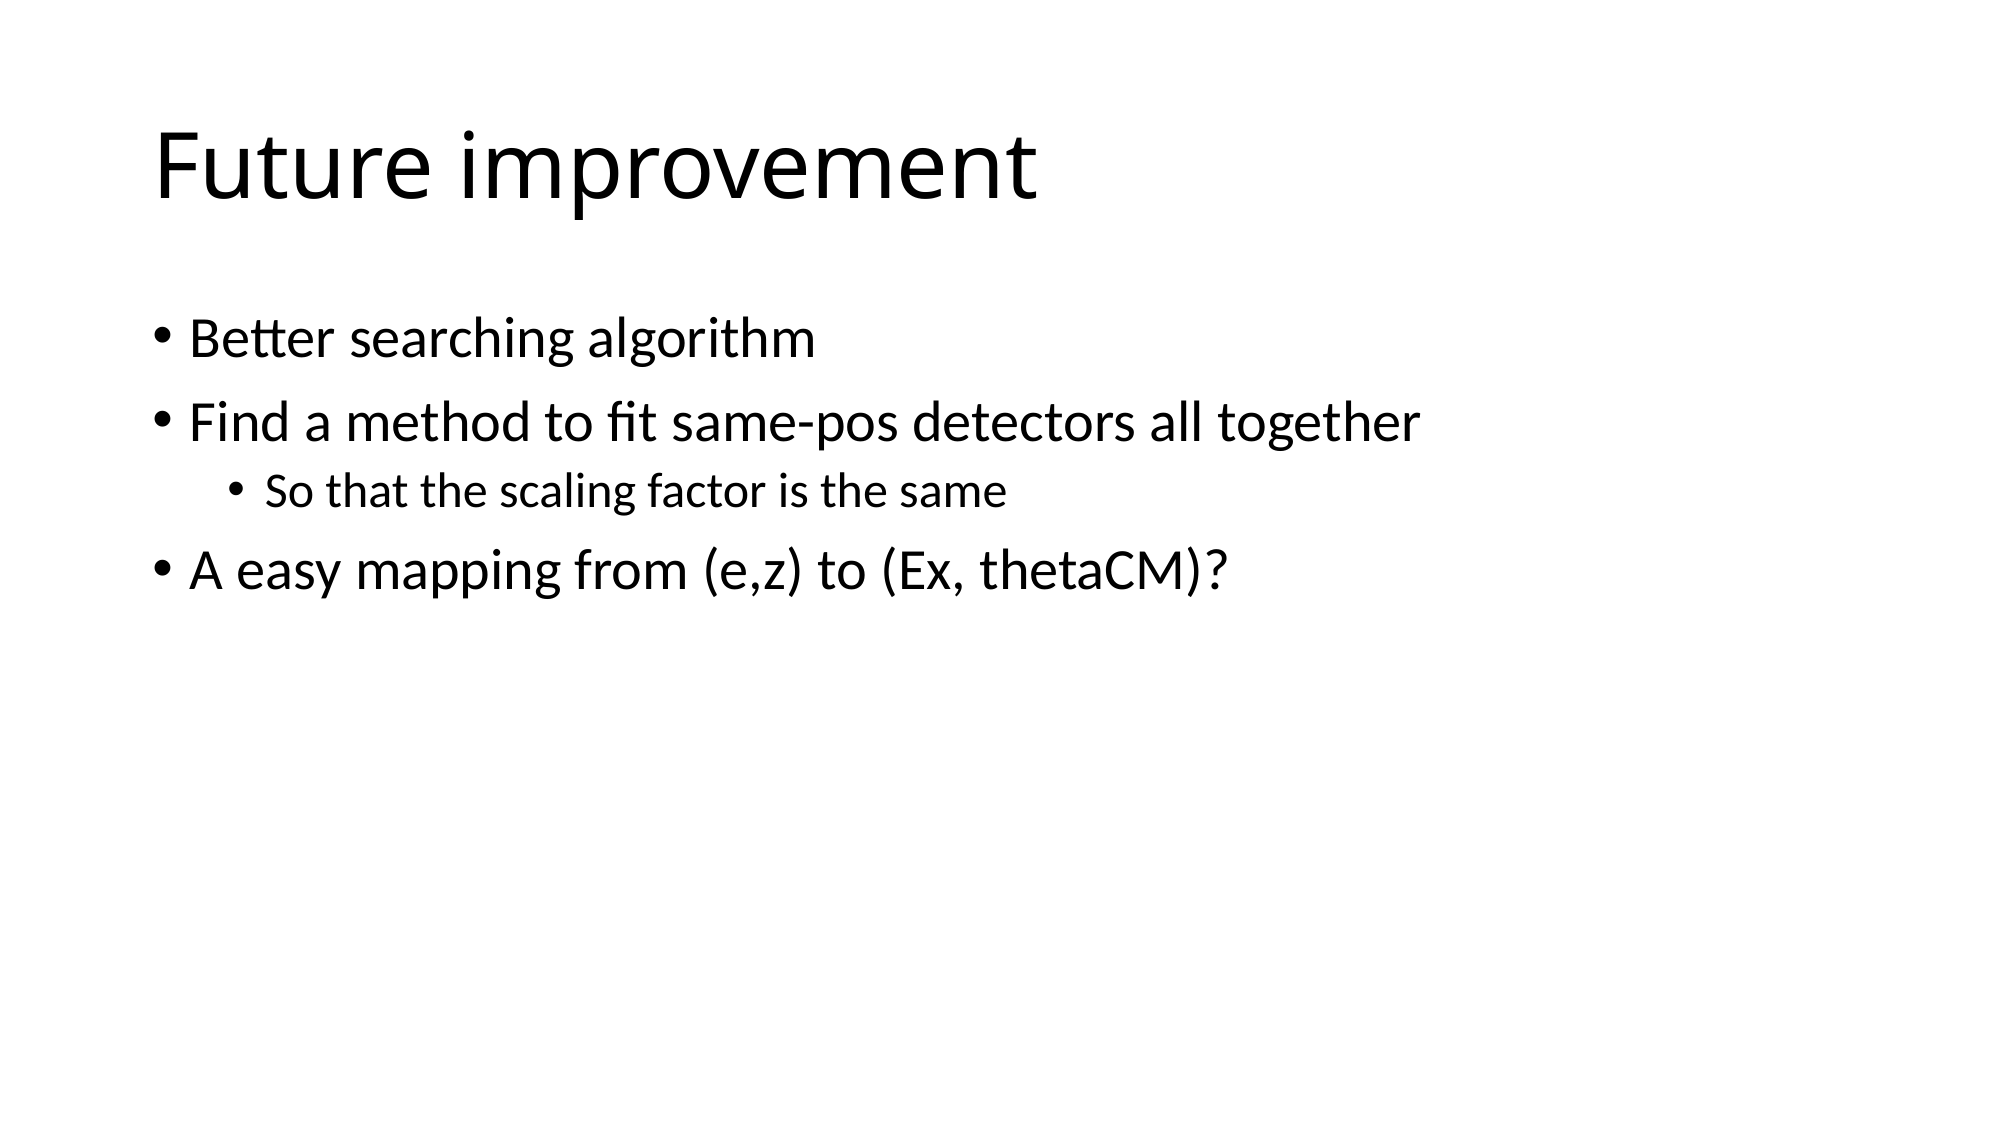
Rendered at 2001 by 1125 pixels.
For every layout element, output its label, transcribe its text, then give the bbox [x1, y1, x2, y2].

list Better searching algorithm Find a method to fit same-pos detectors all together So that the scaling factor is the same A easy mapping from (e,z) to (Ex, thetaCM)? [137, 299, 1863, 1014]
title Future improvement [137, 59, 1863, 278]
